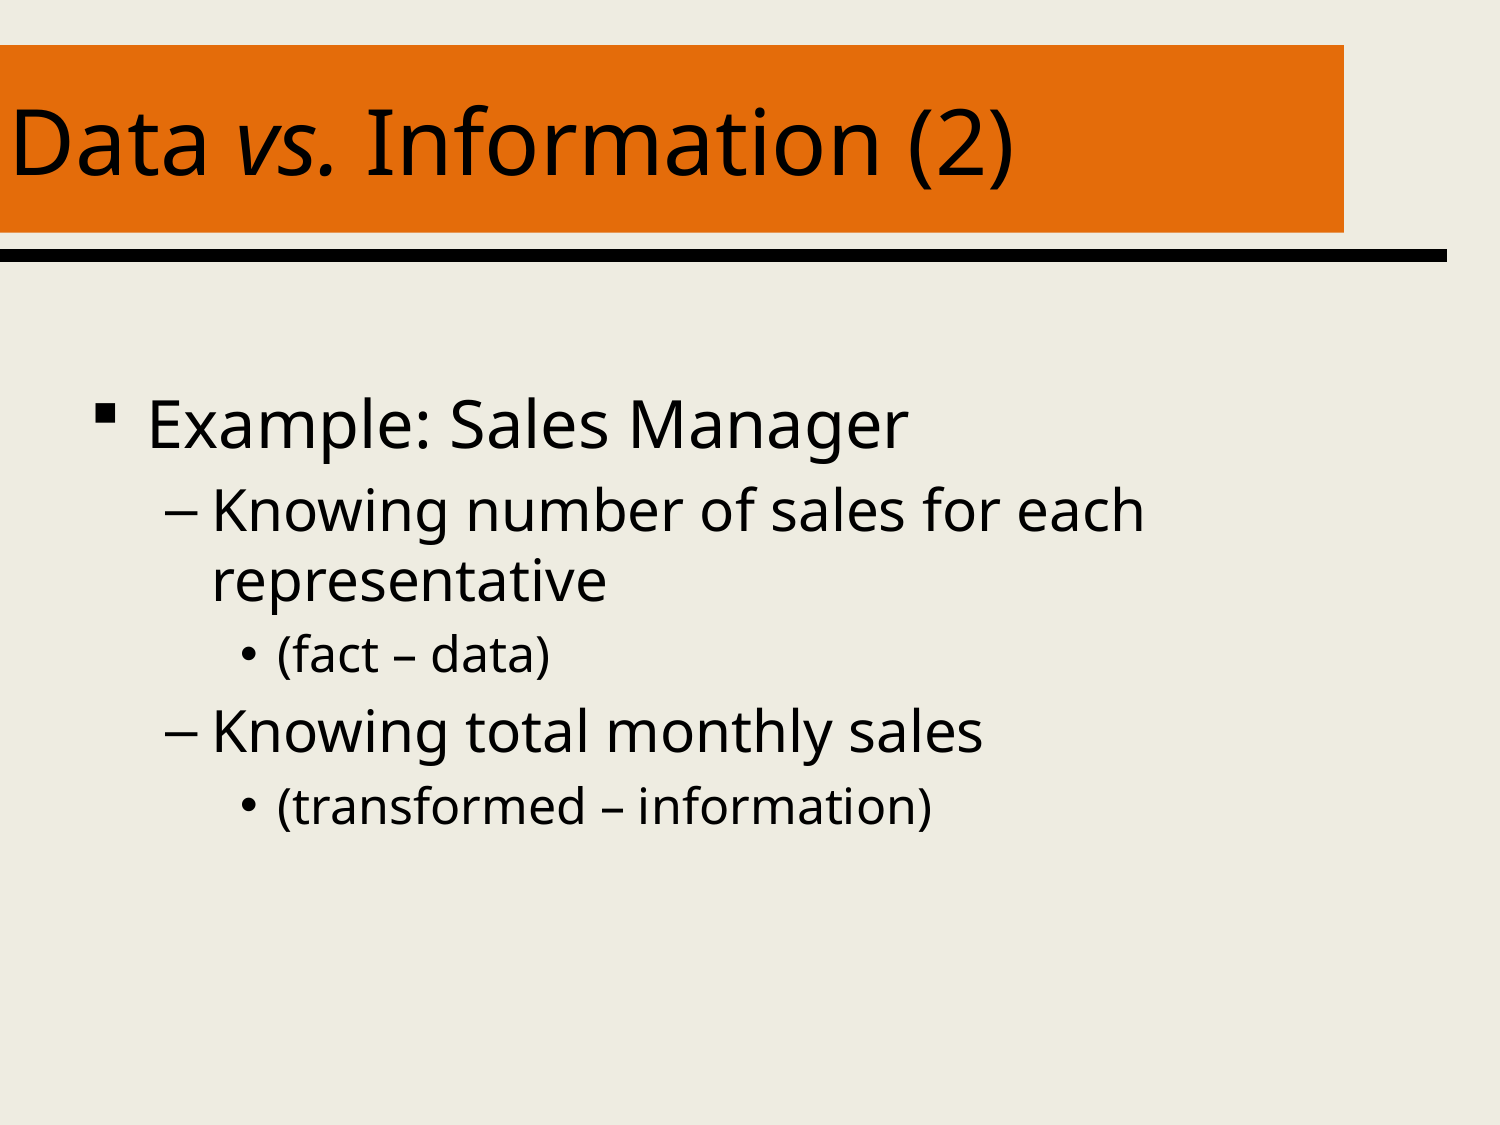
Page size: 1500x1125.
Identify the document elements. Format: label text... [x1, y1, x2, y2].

title Data vs. Information (2) [0, 45, 1344, 233]
list Example: Sales Manager Knowing number of sales for each representative (fact – data) Knowing total monthly sales (transformed – information) [75, 262, 1425, 1047]
